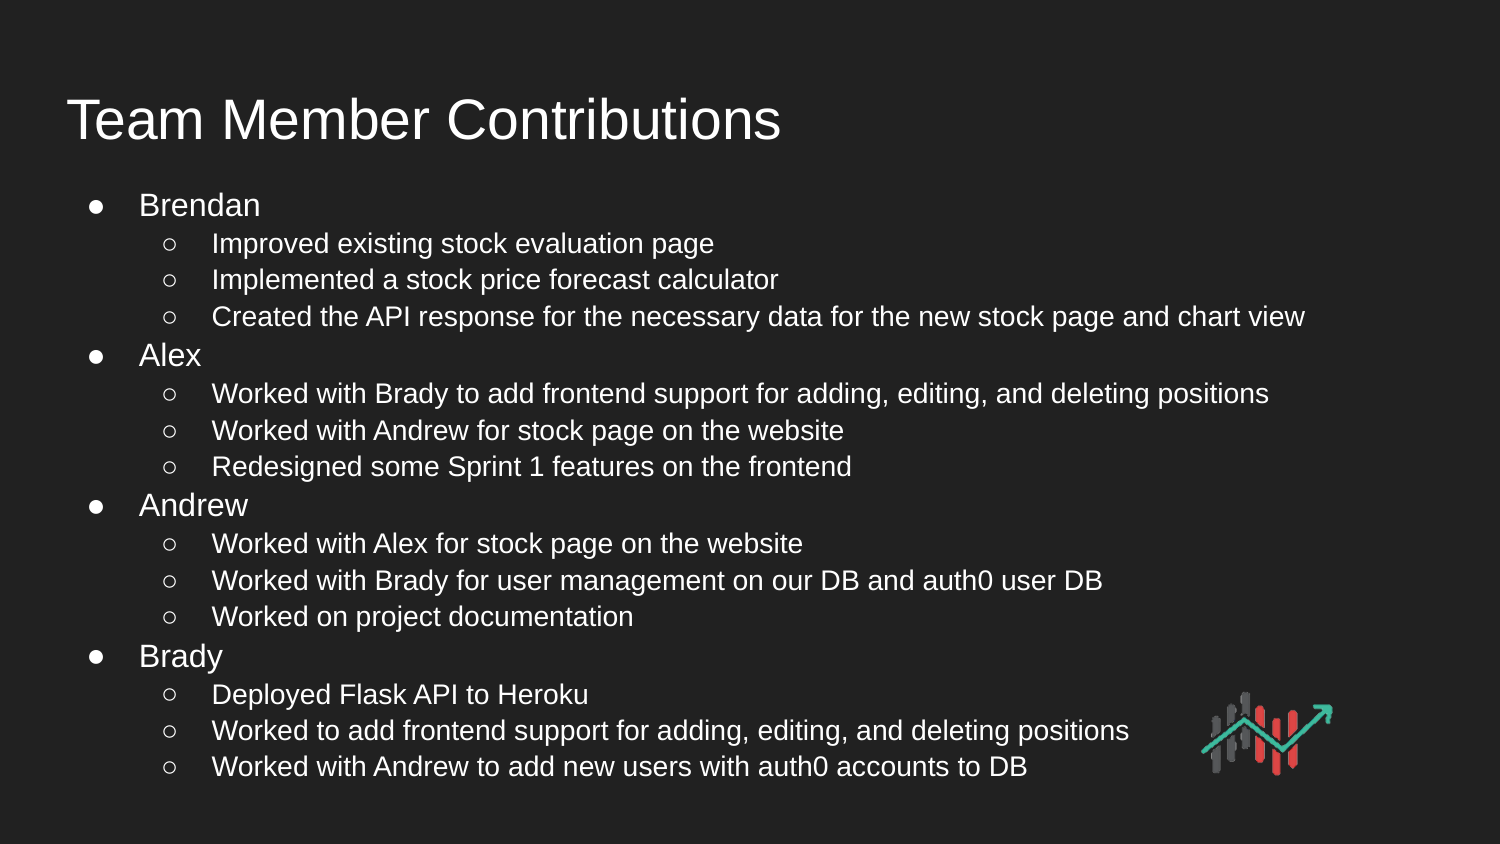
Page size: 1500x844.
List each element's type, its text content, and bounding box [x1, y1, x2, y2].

list Brendan Improved existing stock evaluation page Implemented a stock price forecast calculator Created the API response for the necessary data for the new stock page and chart view Alex Worked with Brady to add frontend support for adding, editing, and deleting positions Worked with Andrew for stock page on the website Redesigned some Sprint 1 features on the frontend Andrew Worked with Alex for stock page on the website Worked with Brady for user management on our DB and auth0 user DB Worked on project documentation Brady Deployed Flask API to Heroku Worked to add frontend support for adding, editing, and deleting positions Worked with Andrew to add new users with auth0 accounts to DB [51, 166, 1449, 806]
title Team Member Contributions [51, 72, 1449, 166]
picture [1074, 648, 1462, 816]
